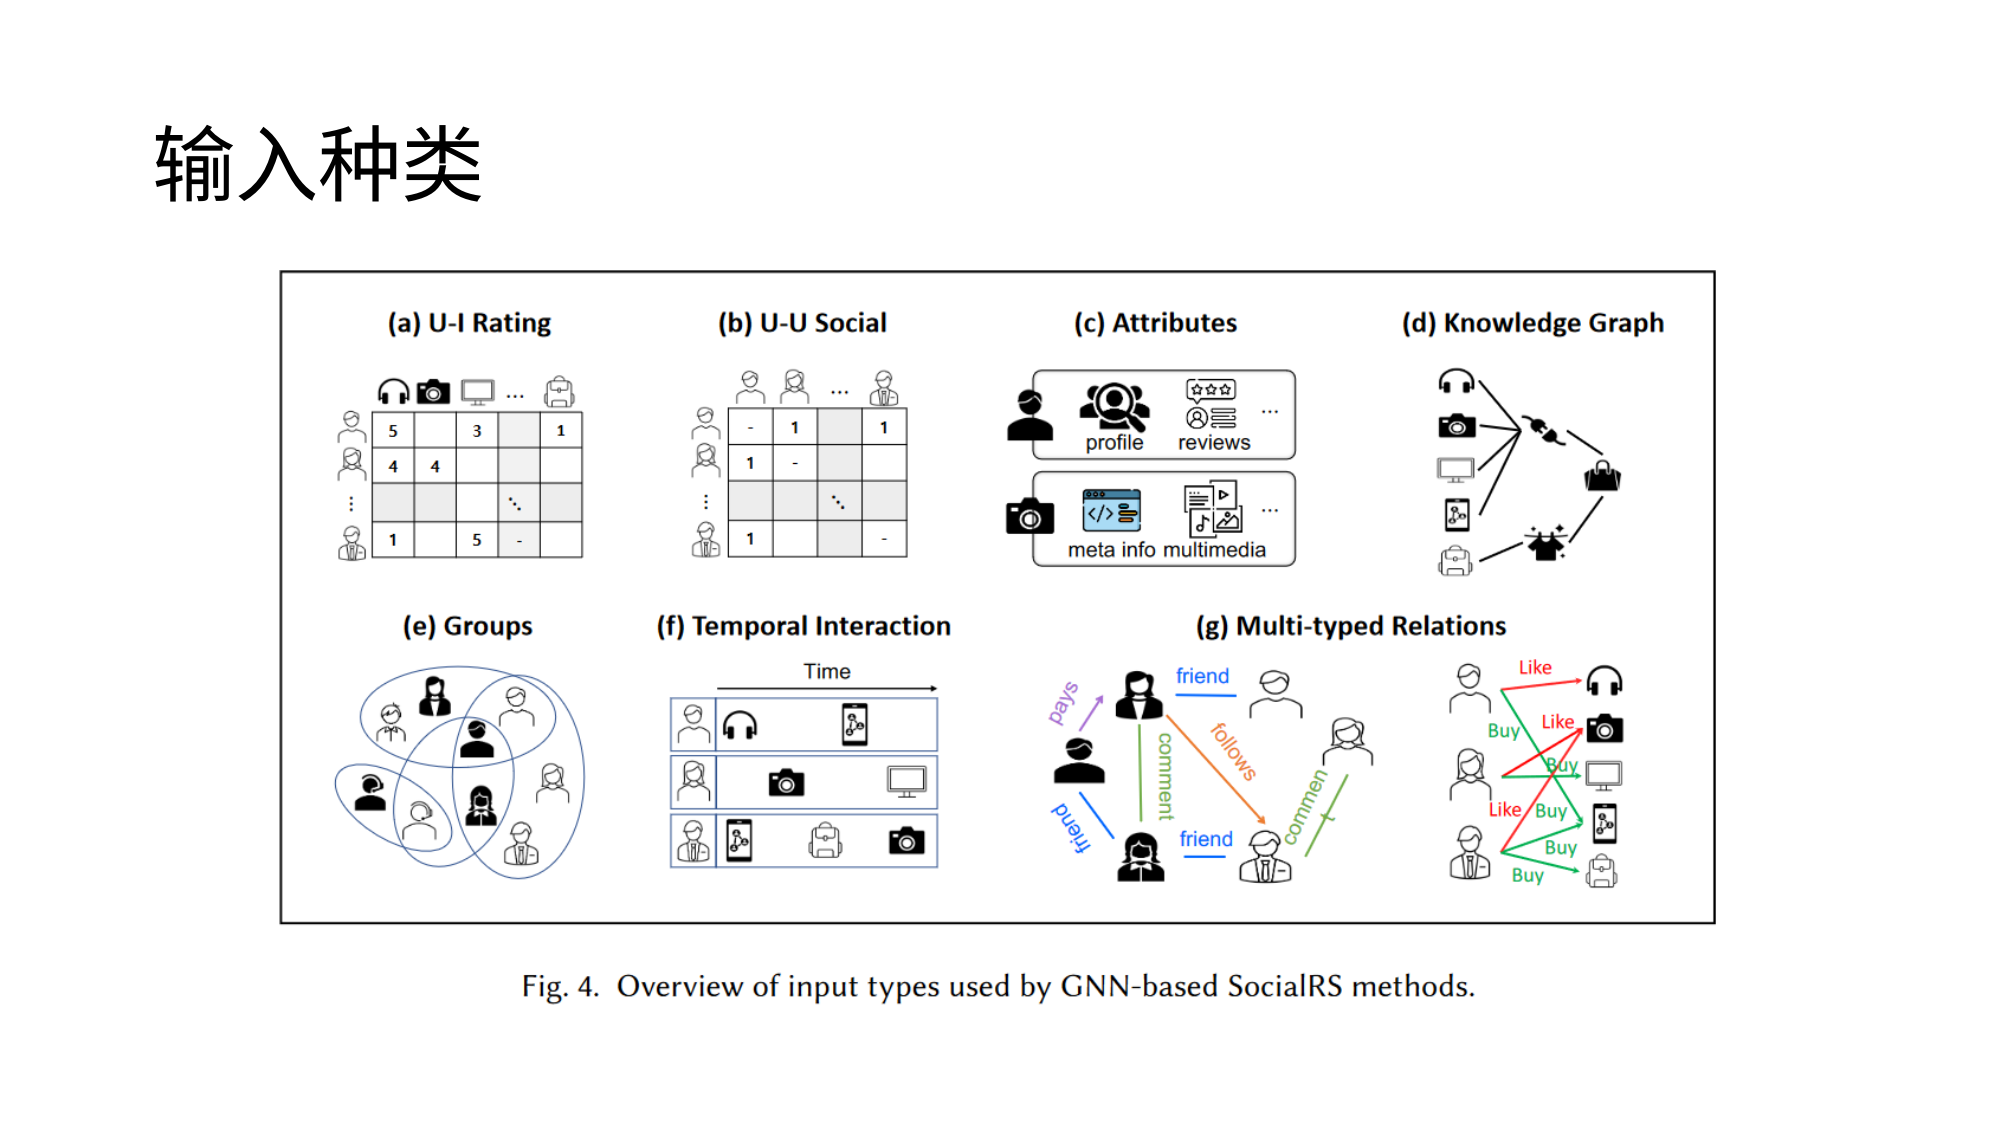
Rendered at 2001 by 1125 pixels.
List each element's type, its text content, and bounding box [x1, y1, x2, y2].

picture [251, 243, 1749, 1026]
title 输入种类 [137, 59, 1863, 278]
